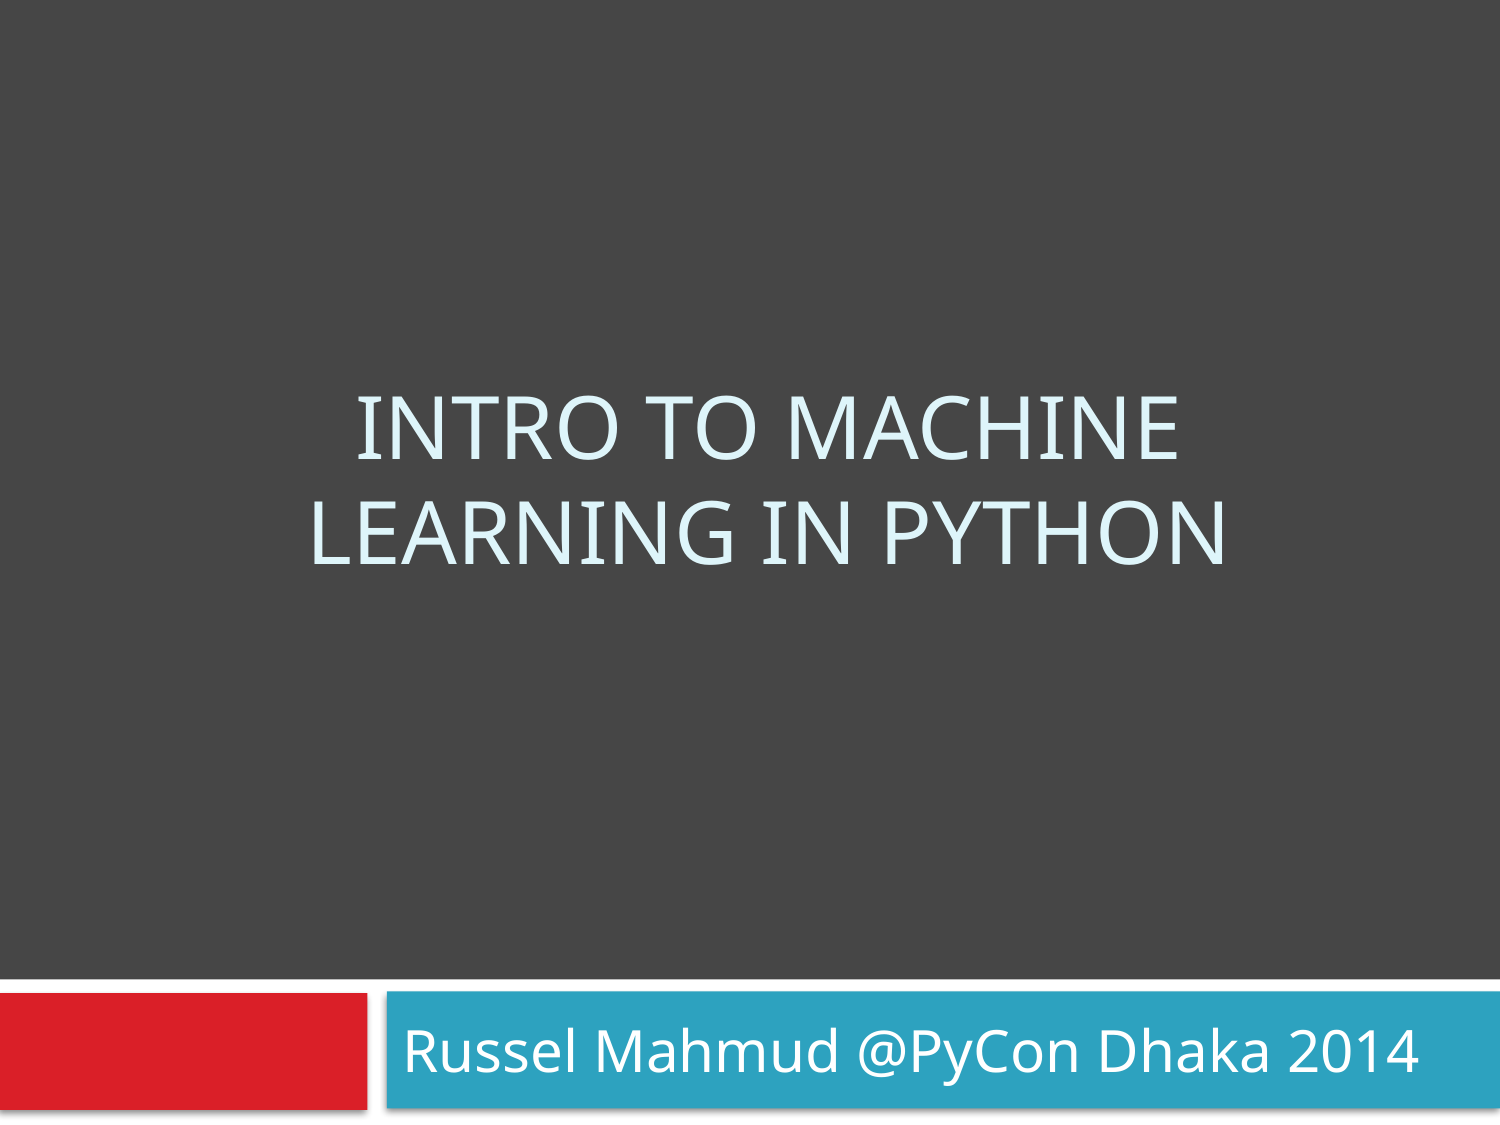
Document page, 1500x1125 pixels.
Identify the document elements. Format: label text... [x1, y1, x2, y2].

title Intro to Machine Learning in Python [237, 254, 1300, 700]
subtitle Russel Mahmud @PyCon Dhaka 2014 [387, 992, 1457, 1105]
